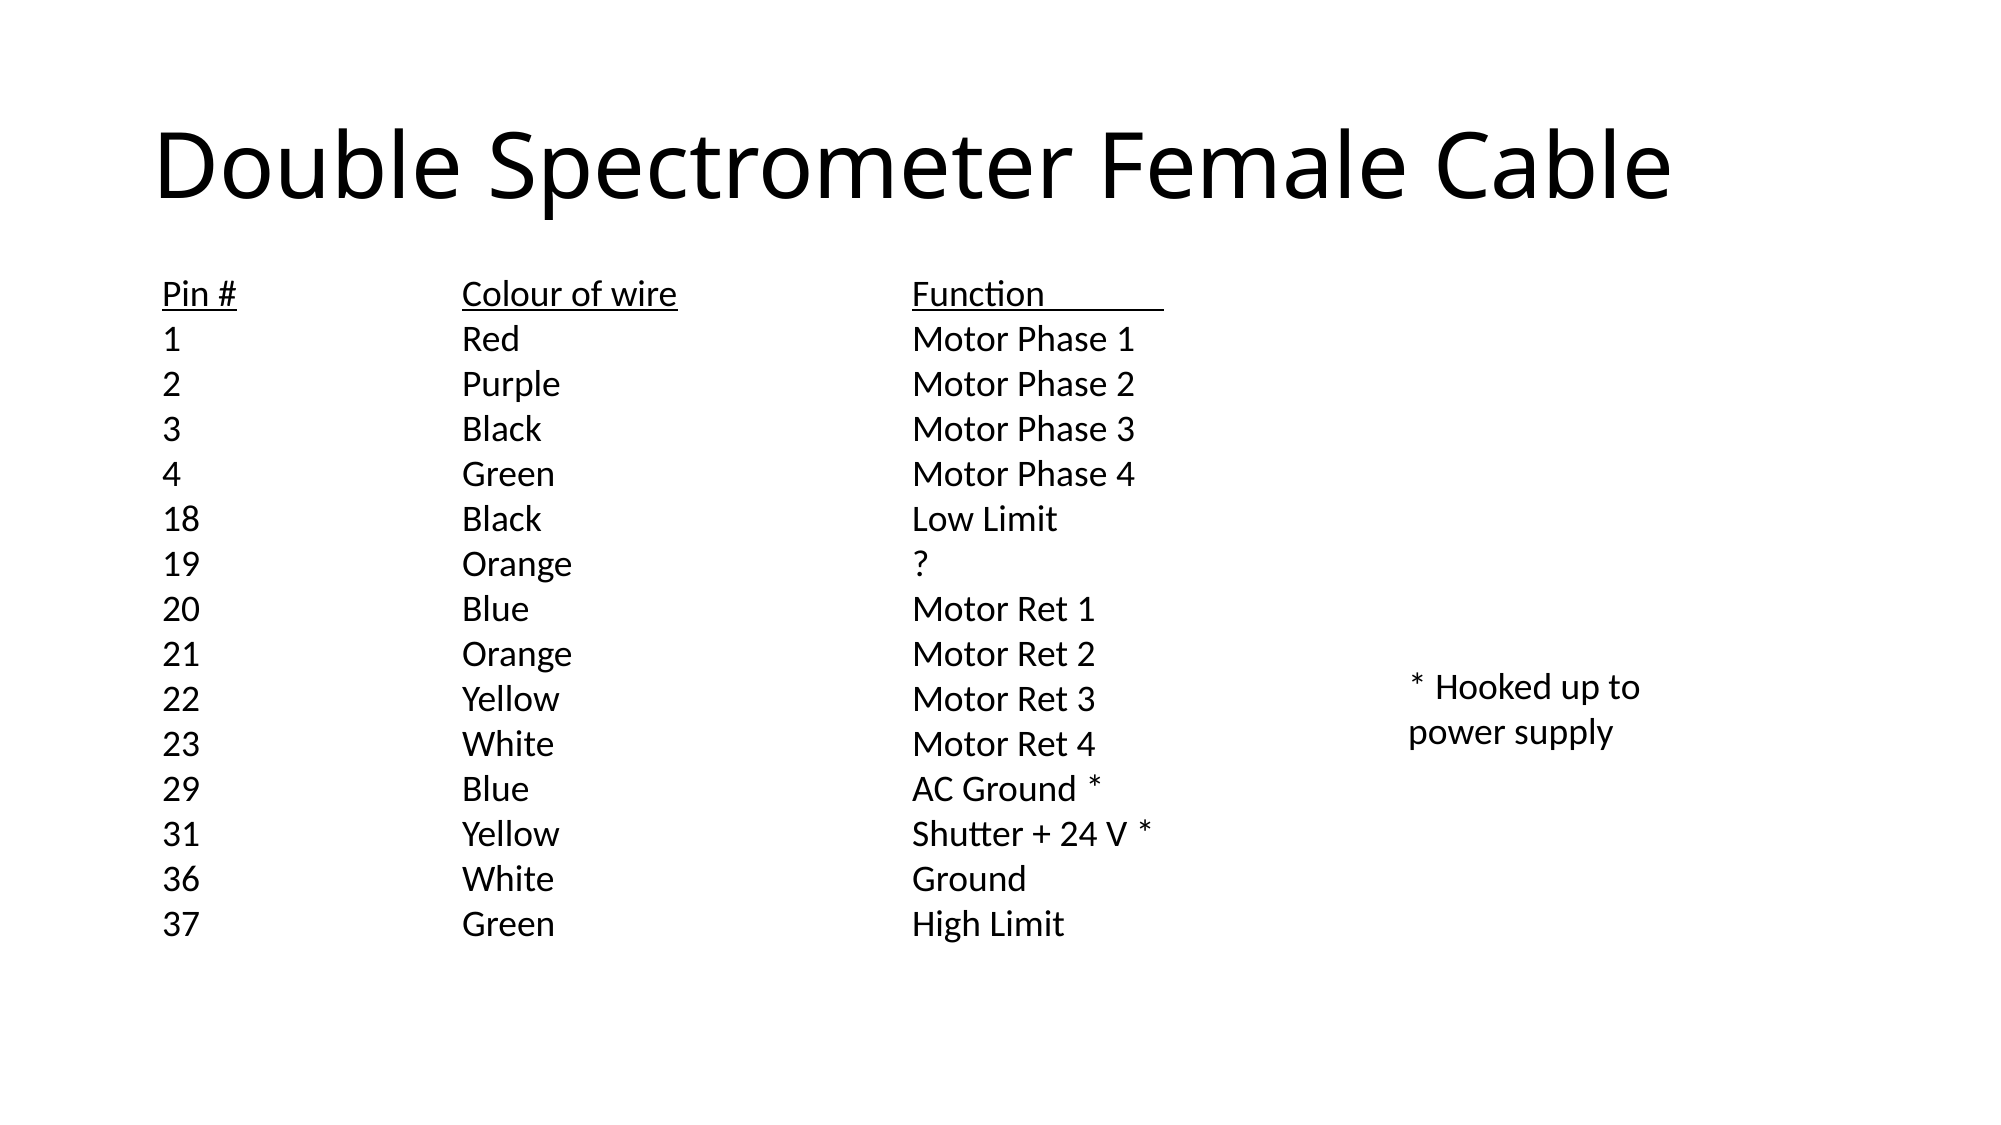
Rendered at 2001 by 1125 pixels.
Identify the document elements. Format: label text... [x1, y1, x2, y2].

title Double Spectrometer Female Cable [137, 59, 1863, 278]
text_box * Hooked up to power supply [1393, 655, 1679, 760]
text_box Pin # Colour of wire Function 1 Red Motor Phase 1 2 Purple Motor Phase 2 3 Black Motor Phase 3 4 Green Motor Phase 4 18 Black Low Limit 19 Orange ? 20 Blue Motor Ret 1 21 Orange Motor Ret 2 22 Yellow Motor Ret 3 23 White Motor Ret 4 29 Blue AC Ground * 31 Yellow Shutter + 24 V * 36 White Ground 37 Green High Limit [147, 261, 1307, 952]
